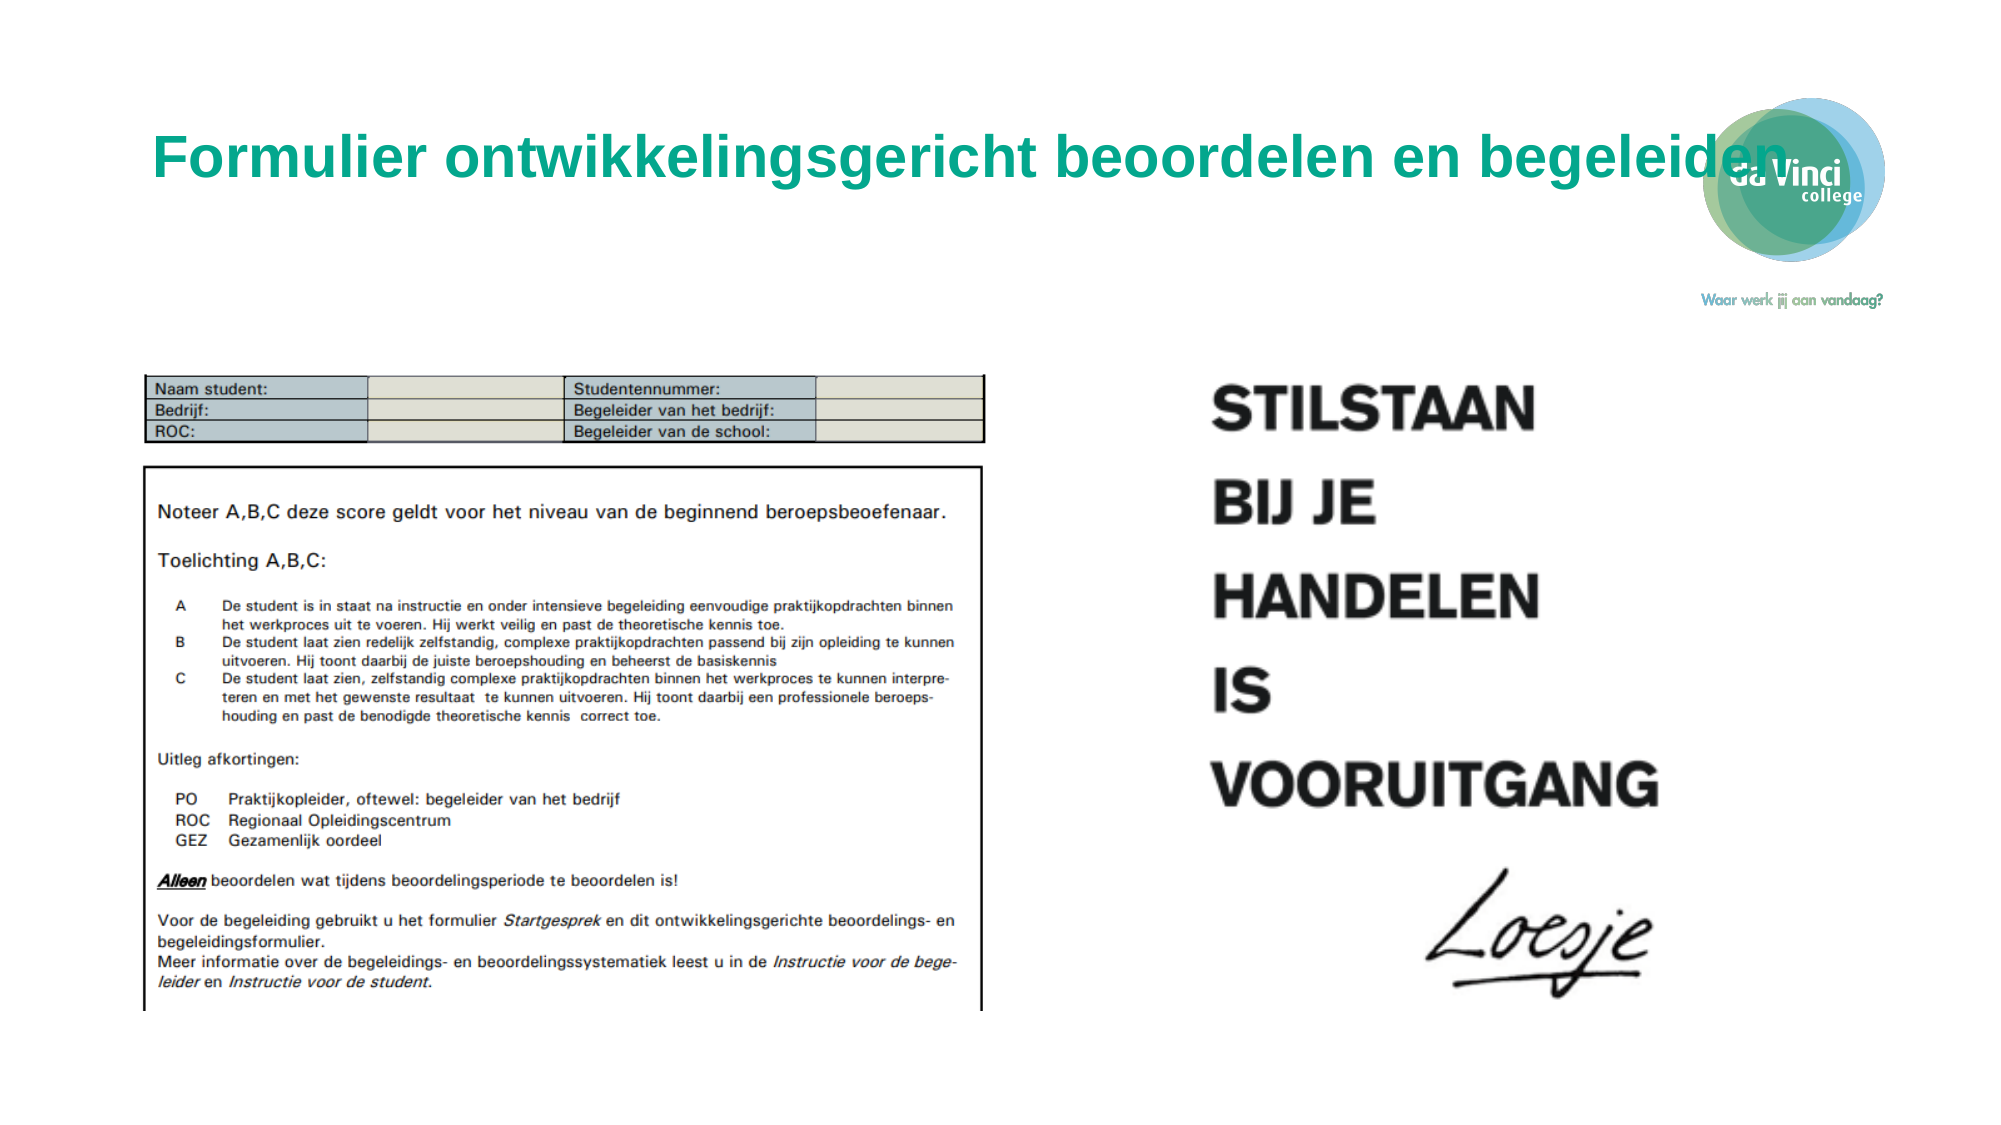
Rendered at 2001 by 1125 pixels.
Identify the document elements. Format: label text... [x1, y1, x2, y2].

title Formulier ontwikkelingsgericht beoordelen en begeleiden [137, 118, 1863, 271]
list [137, 367, 988, 1011]
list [1080, 331, 1785, 1033]
picture [1701, 98, 1885, 309]
